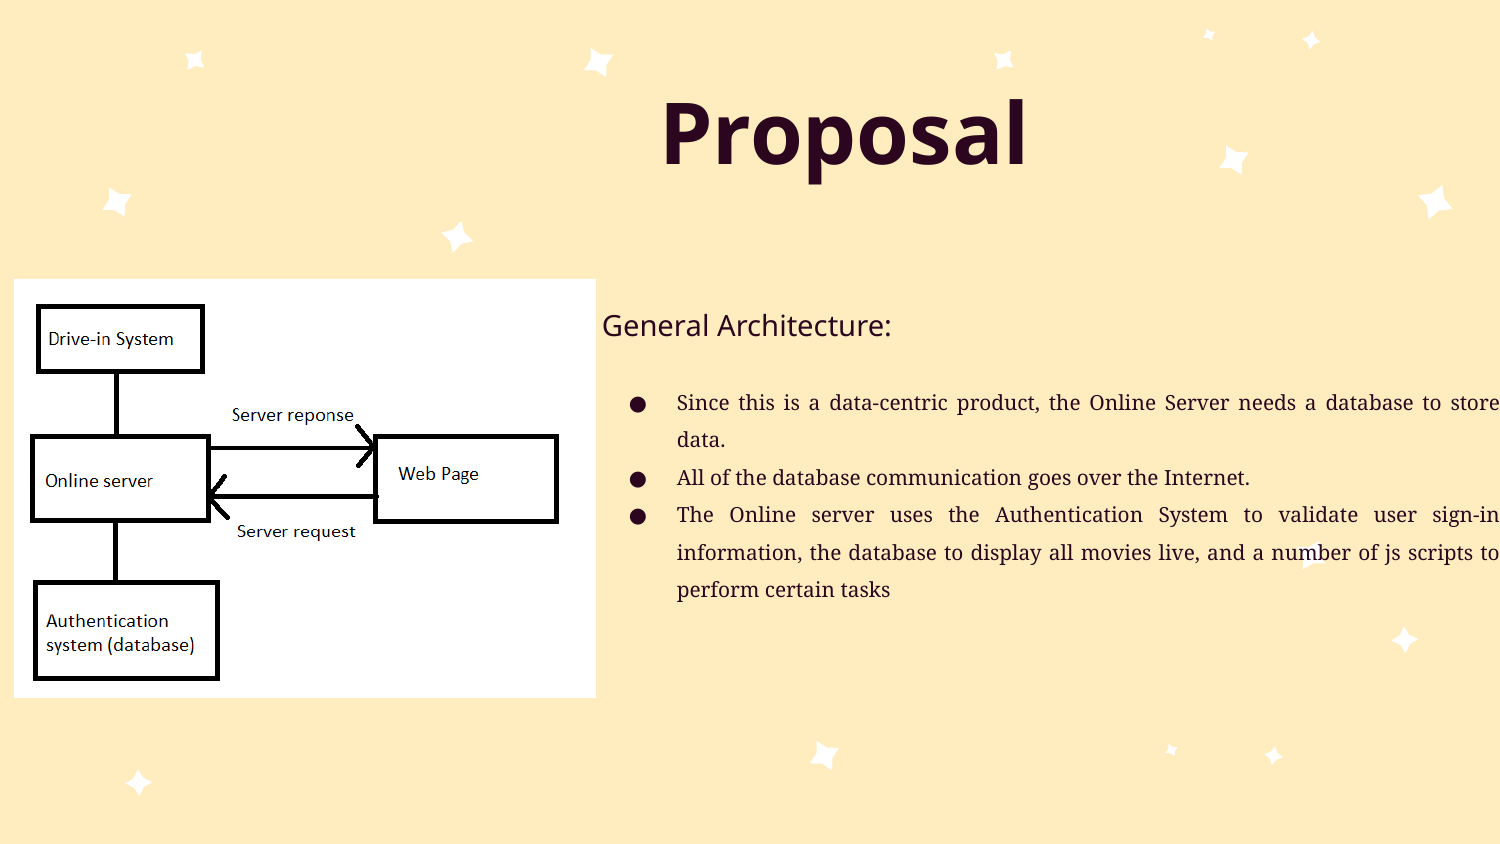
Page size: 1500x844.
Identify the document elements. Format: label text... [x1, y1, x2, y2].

subtitle General Architecture: Since this is a data-centric product, the Online Server needs a database to store data. All of the database communication goes over the Internet. The Online server uses the Authentication System to validate user sign-in information, the database to display all movies live, and a number of js scripts to perform certain tasks [601, 307, 1500, 670]
title Proposal [659, 79, 1327, 190]
picture [13, 278, 596, 699]
